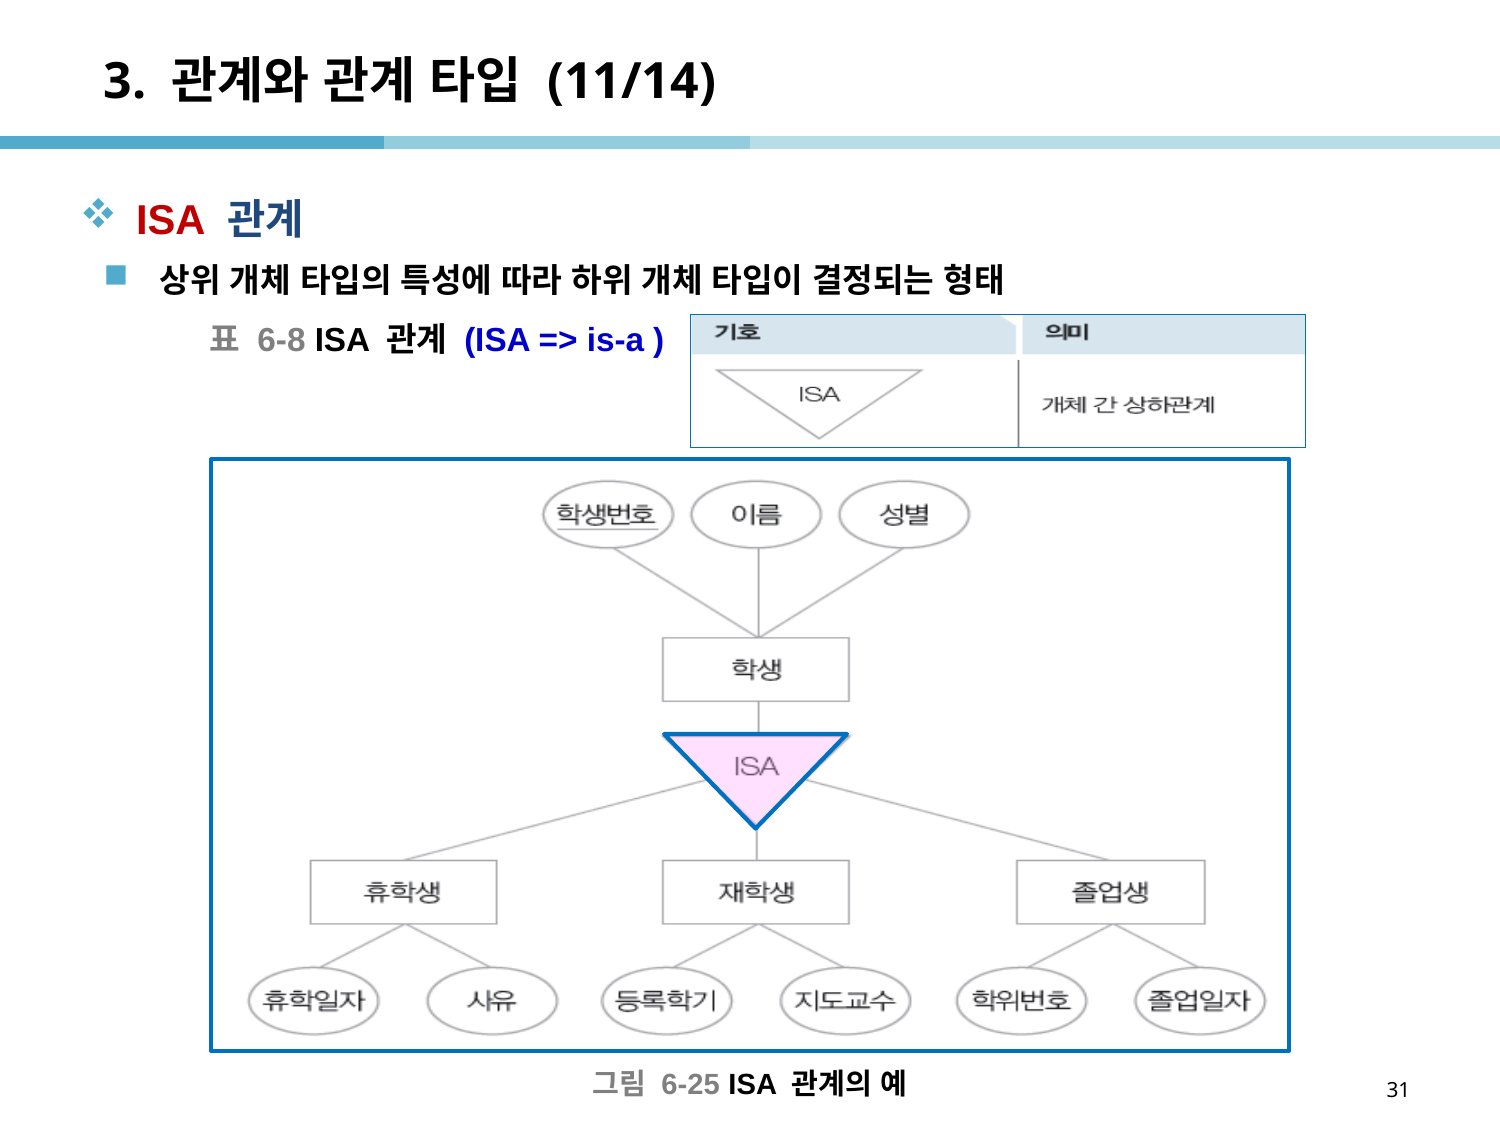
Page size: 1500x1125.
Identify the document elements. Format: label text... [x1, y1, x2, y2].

text_box 그림 6-25 ISA 관계의 예 [593, 1059, 907, 1107]
title 3. 관계와 관계 타입 (11/14) [88, 32, 1330, 124]
list 상위 개체 타입의 특성에 따라 하위 개체 타입이 결정되는 형태 [88, 231, 1412, 291]
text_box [194, 314, 1306, 448]
slide_number 31 [1074, 1068, 1425, 1111]
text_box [210, 459, 1290, 1051]
text_box ISA 관계 [64, 160, 1388, 240]
